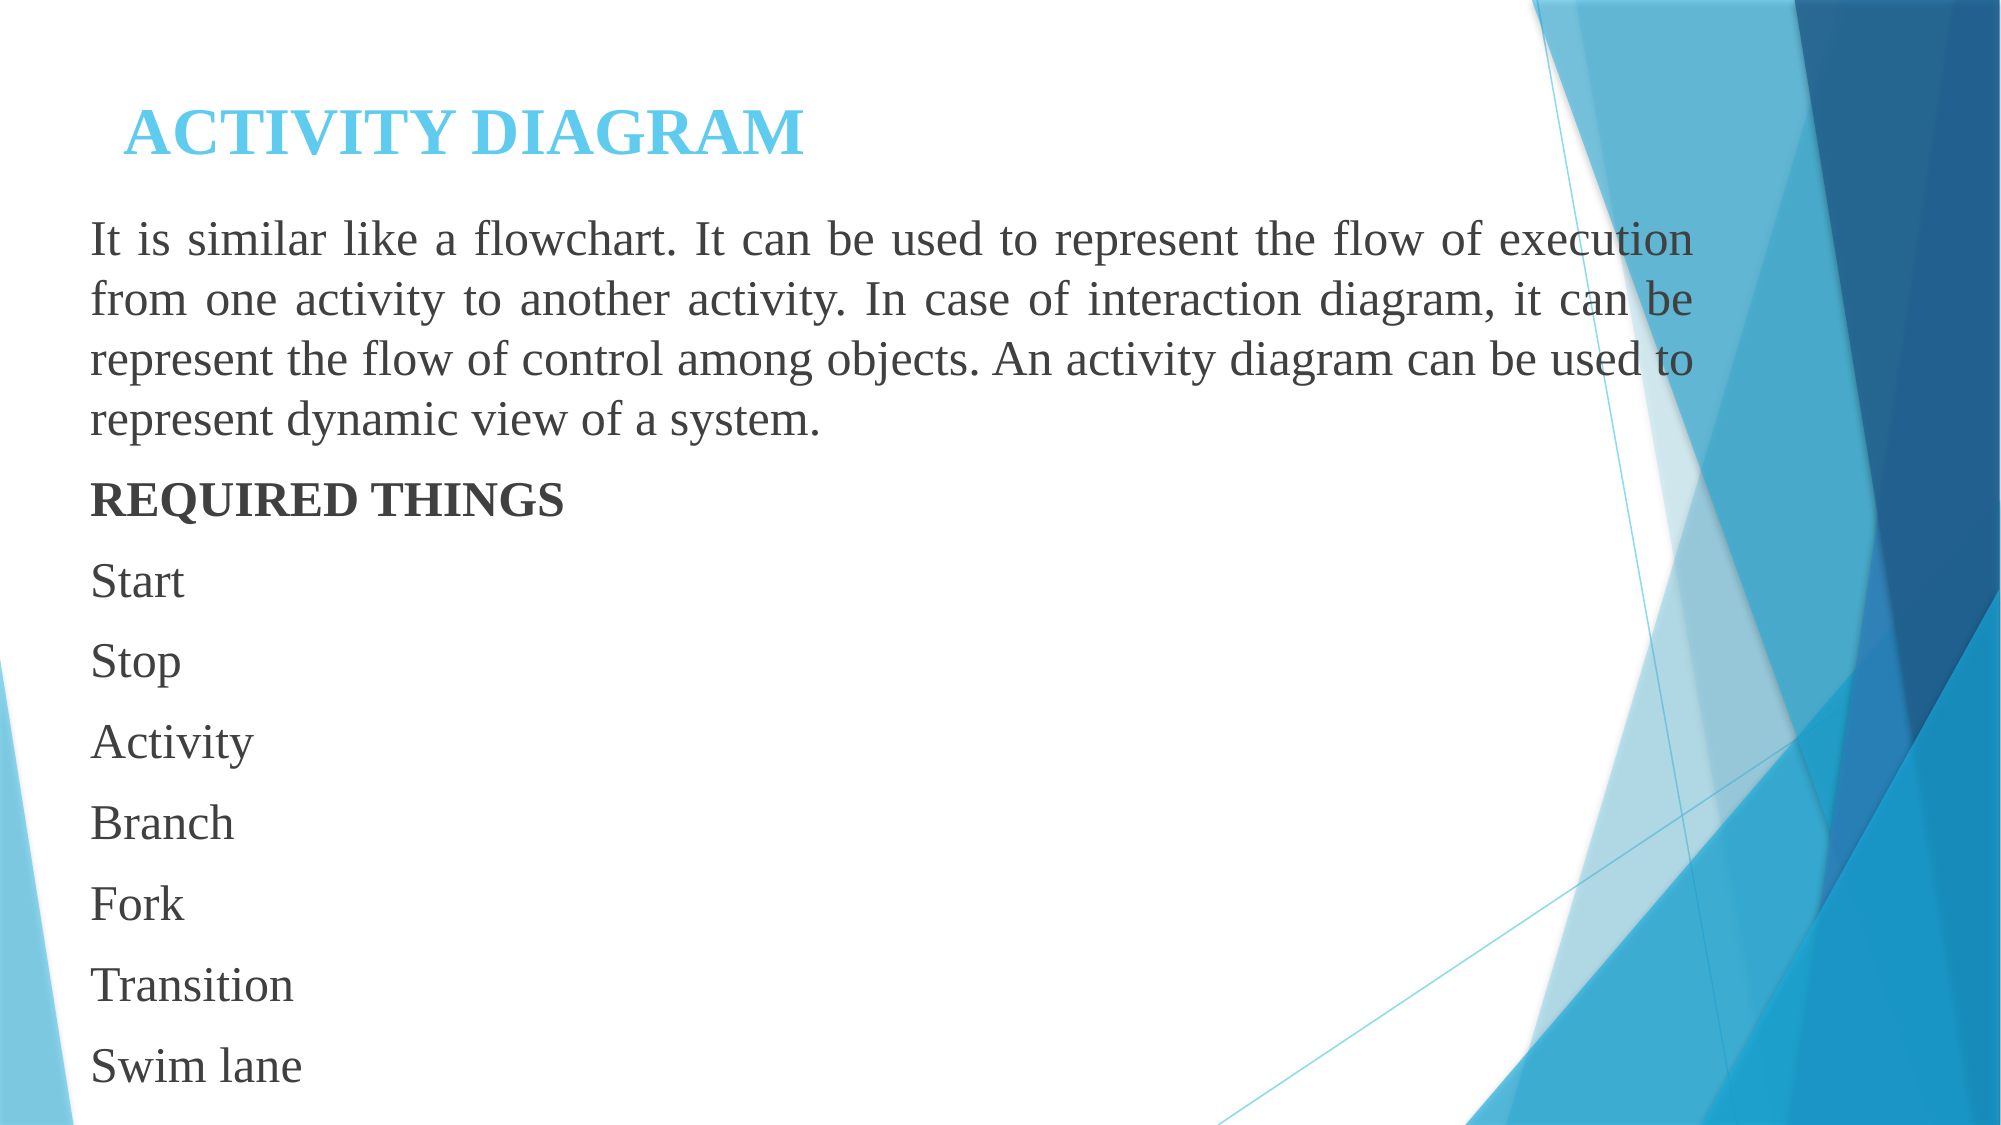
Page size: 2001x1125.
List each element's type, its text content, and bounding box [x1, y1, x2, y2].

title ACTIVITY DIAGRAM [108, 0, 1520, 116]
list It is similar like a flowchart. It can be used to represent the flow of execution from one activity to another activity. In case of interaction diagram, it can be represent the flow of control among objects. An activity diagram can be used to represent dynamic view of a system. REQUIRED THINGS Start Stop Activity Branch Fork Transition Swim lane [75, 116, 1711, 1008]
